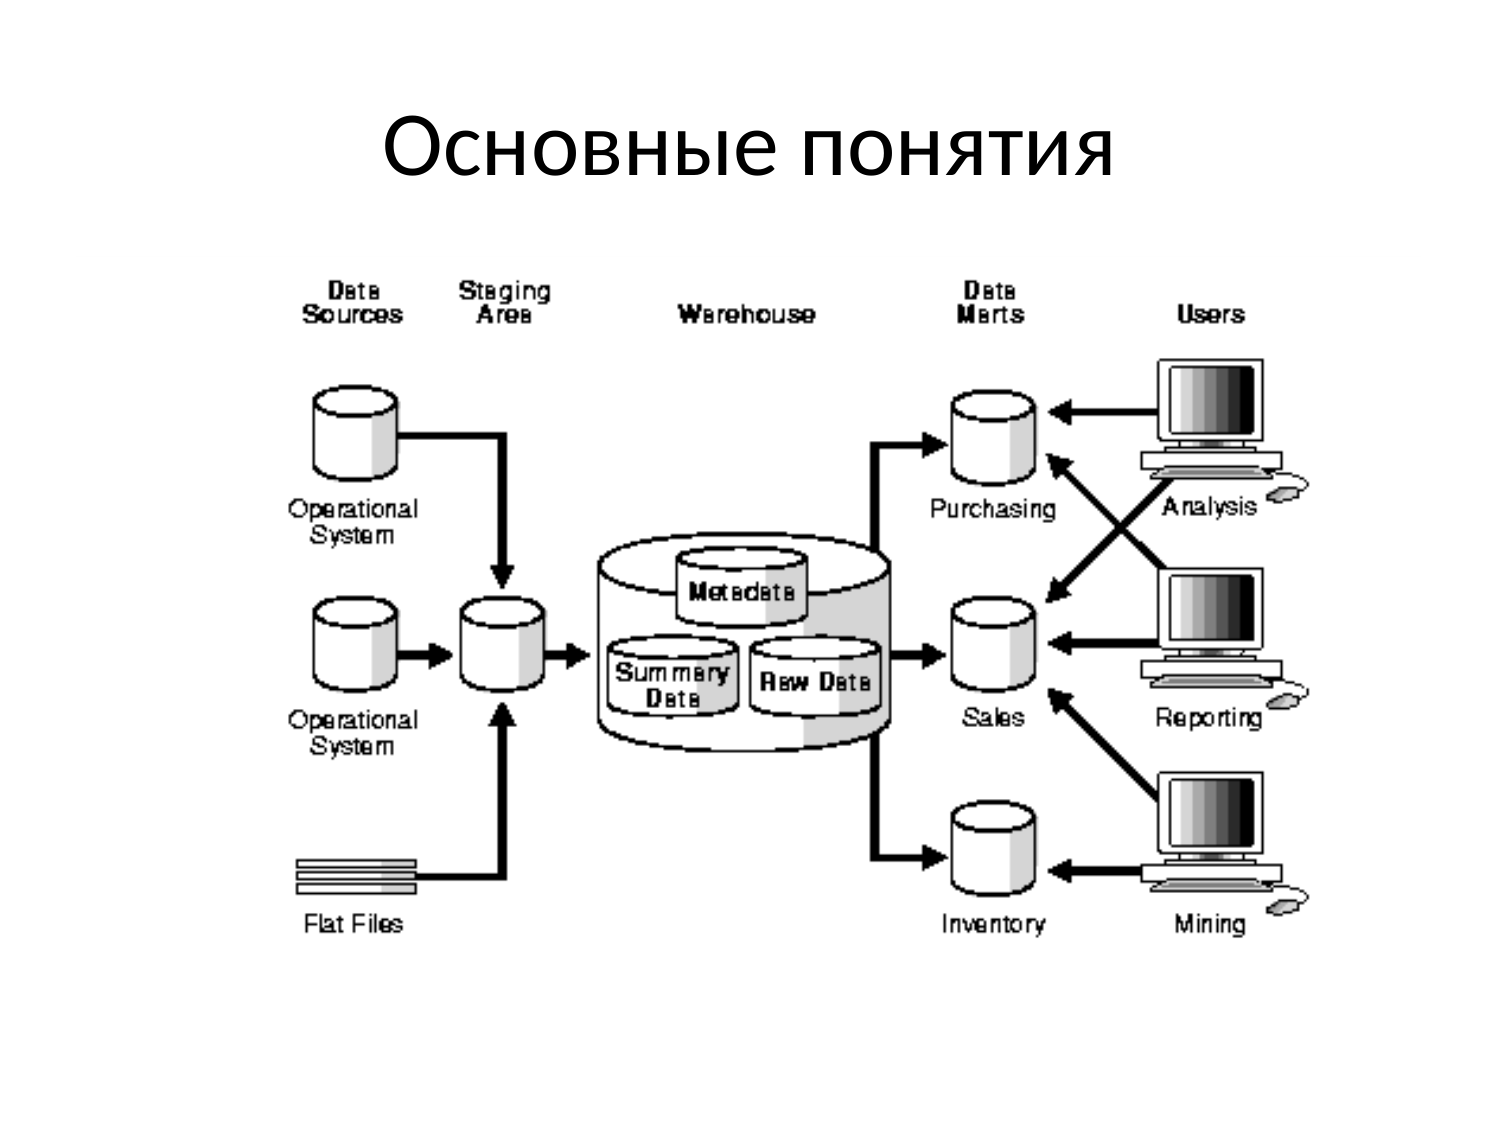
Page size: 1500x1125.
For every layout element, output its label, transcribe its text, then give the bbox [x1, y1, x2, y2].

picture [76, 255, 1421, 977]
title Основные понятия [75, 45, 1425, 233]
